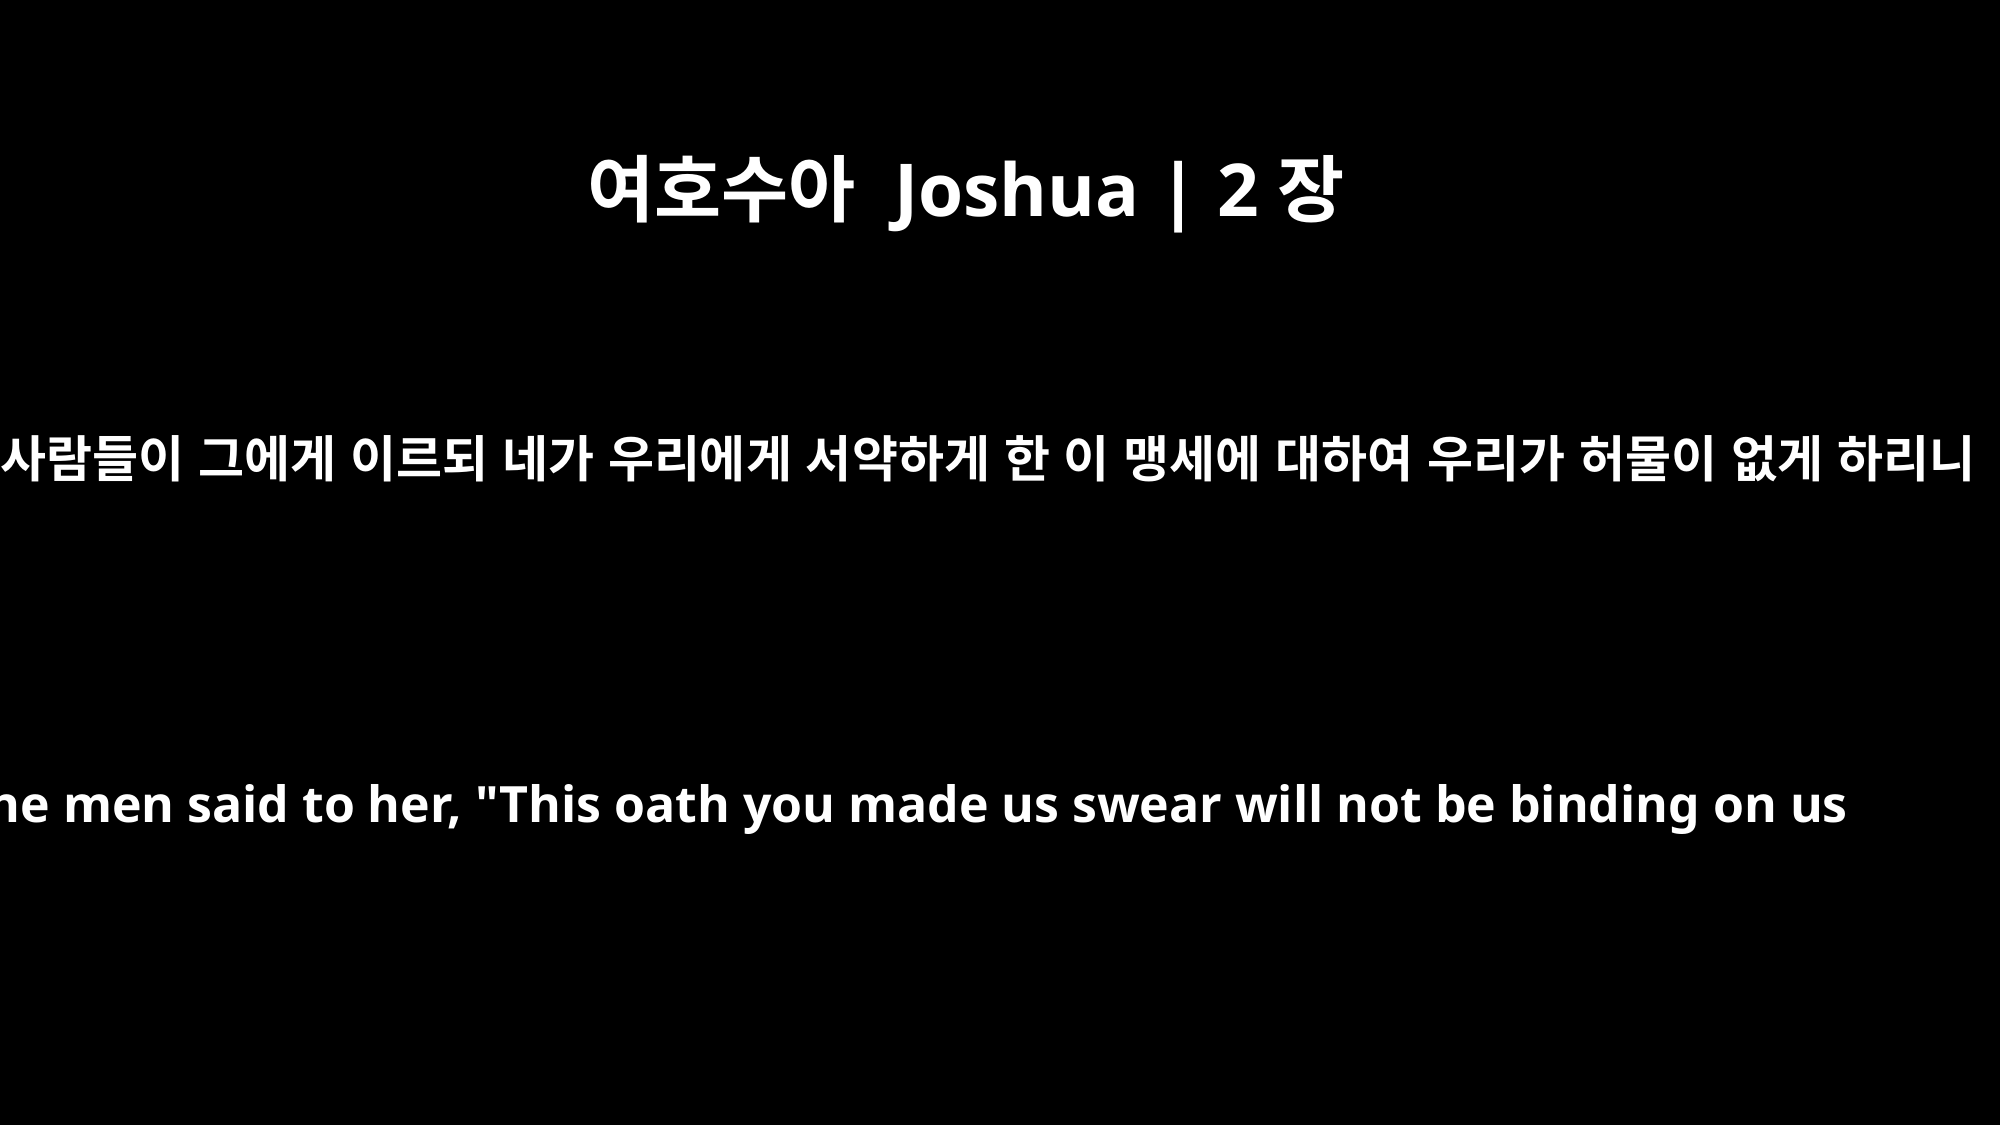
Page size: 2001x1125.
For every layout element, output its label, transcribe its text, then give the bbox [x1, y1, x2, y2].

text_box 여호수아 Joshua | 2장 [572, 136, 1360, 239]
text_box The men said to her, "This oath you made us swear will not be binding on us [0, 764, 1864, 840]
text_box 17 그 사람들이 그에게 이르되 네가 우리에게 서약하게 한 이 맹세에 대하여 우리가 허물이 없게 하리니 [0, 359, 1992, 495]
